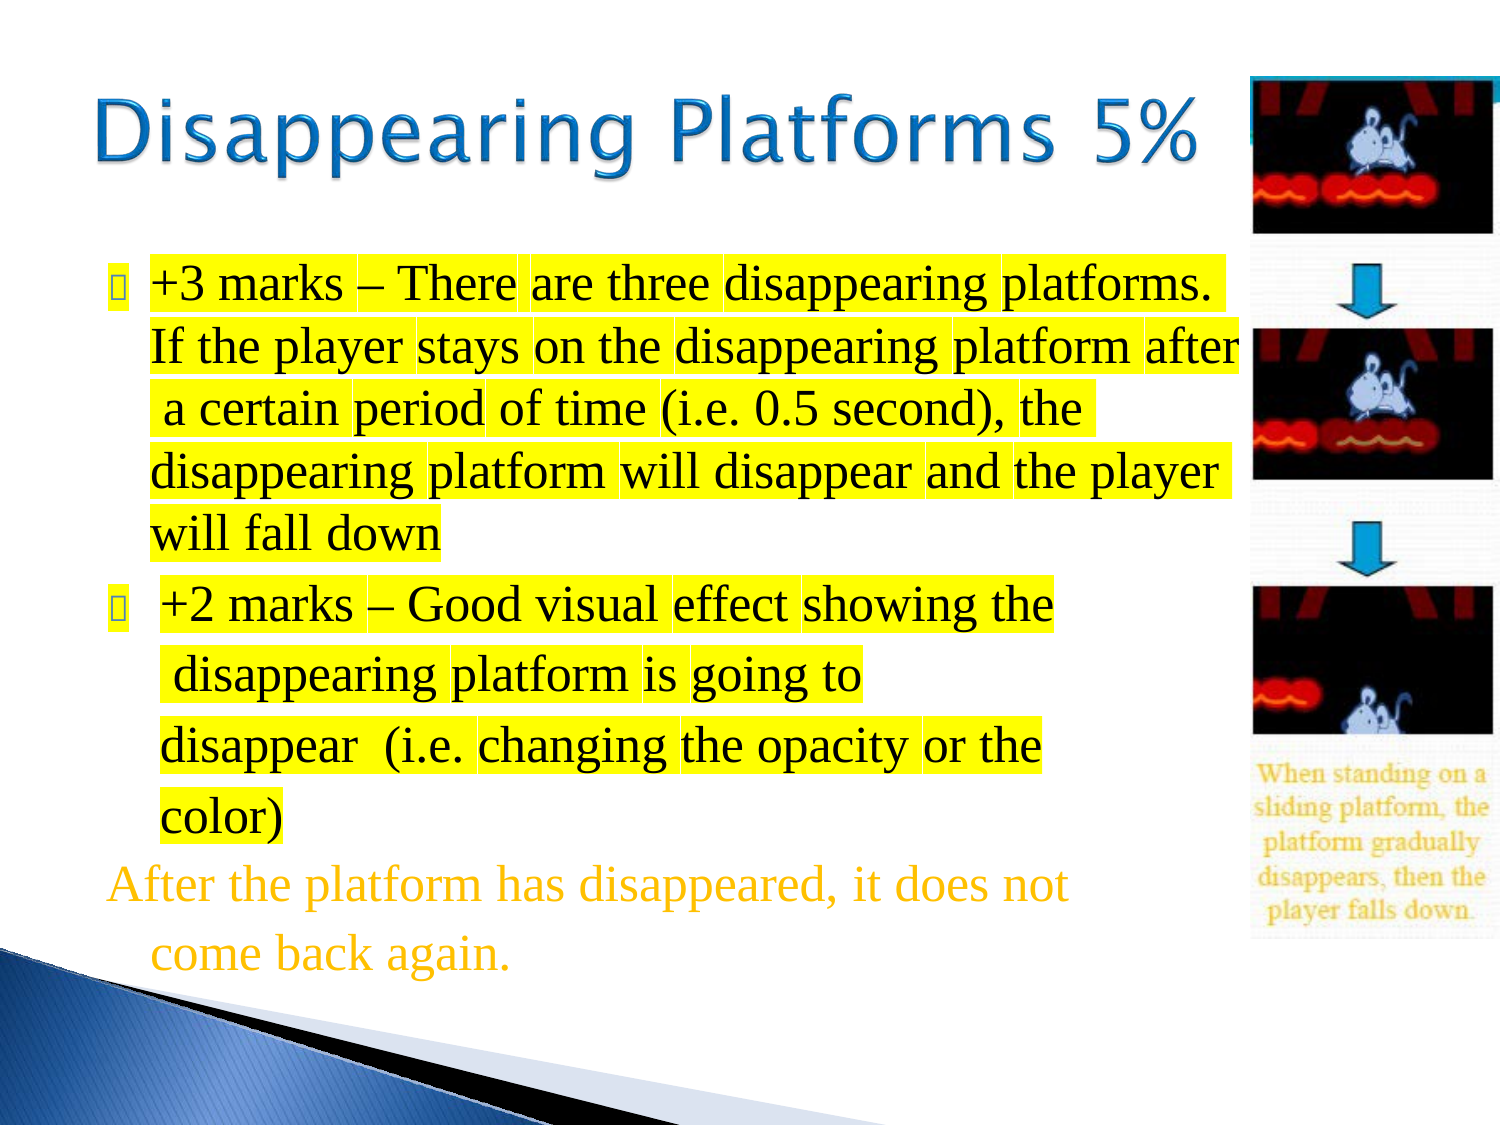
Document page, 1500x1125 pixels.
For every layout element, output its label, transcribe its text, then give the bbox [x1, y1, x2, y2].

picture [93, 92, 1200, 185]
text_box  +3 marks – There are three disappearing platforms. If the player stays on the disappearing platform after a certain period of time (i.e. 0.5 second), the disappearing platform will disappear and the player will fall down  +2 marks – Good visual effect showing the disappearing platform is going to disappear (i.e. changing the opacity or the color) After the platform has disappeared, it does not come back again. [105, 246, 1248, 981]
picture [1249, 75, 1500, 939]
picture [0, 948, 558, 1125]
